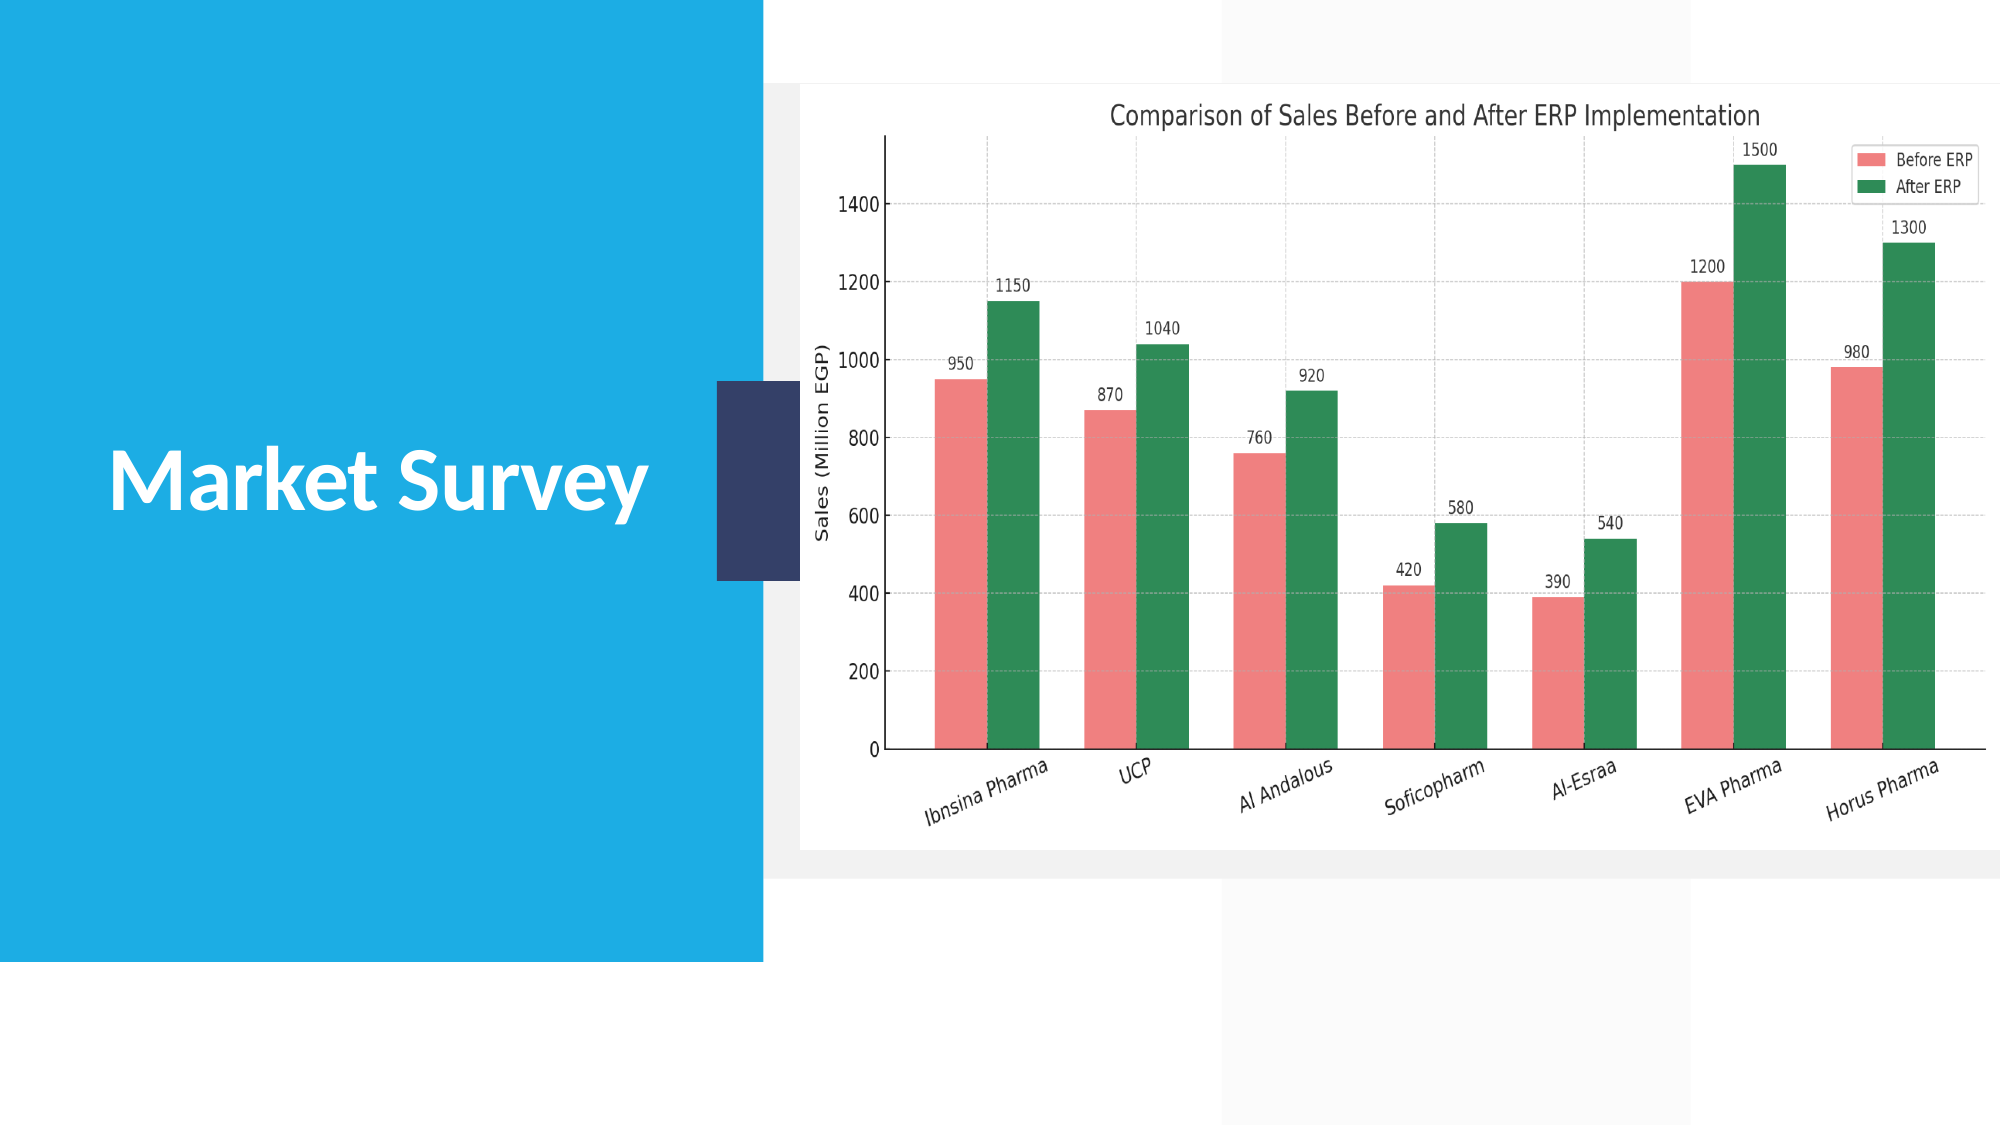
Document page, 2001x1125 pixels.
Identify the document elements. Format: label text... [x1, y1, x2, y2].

picture [799, 83, 2000, 851]
title Market Survey [92, 309, 683, 653]
